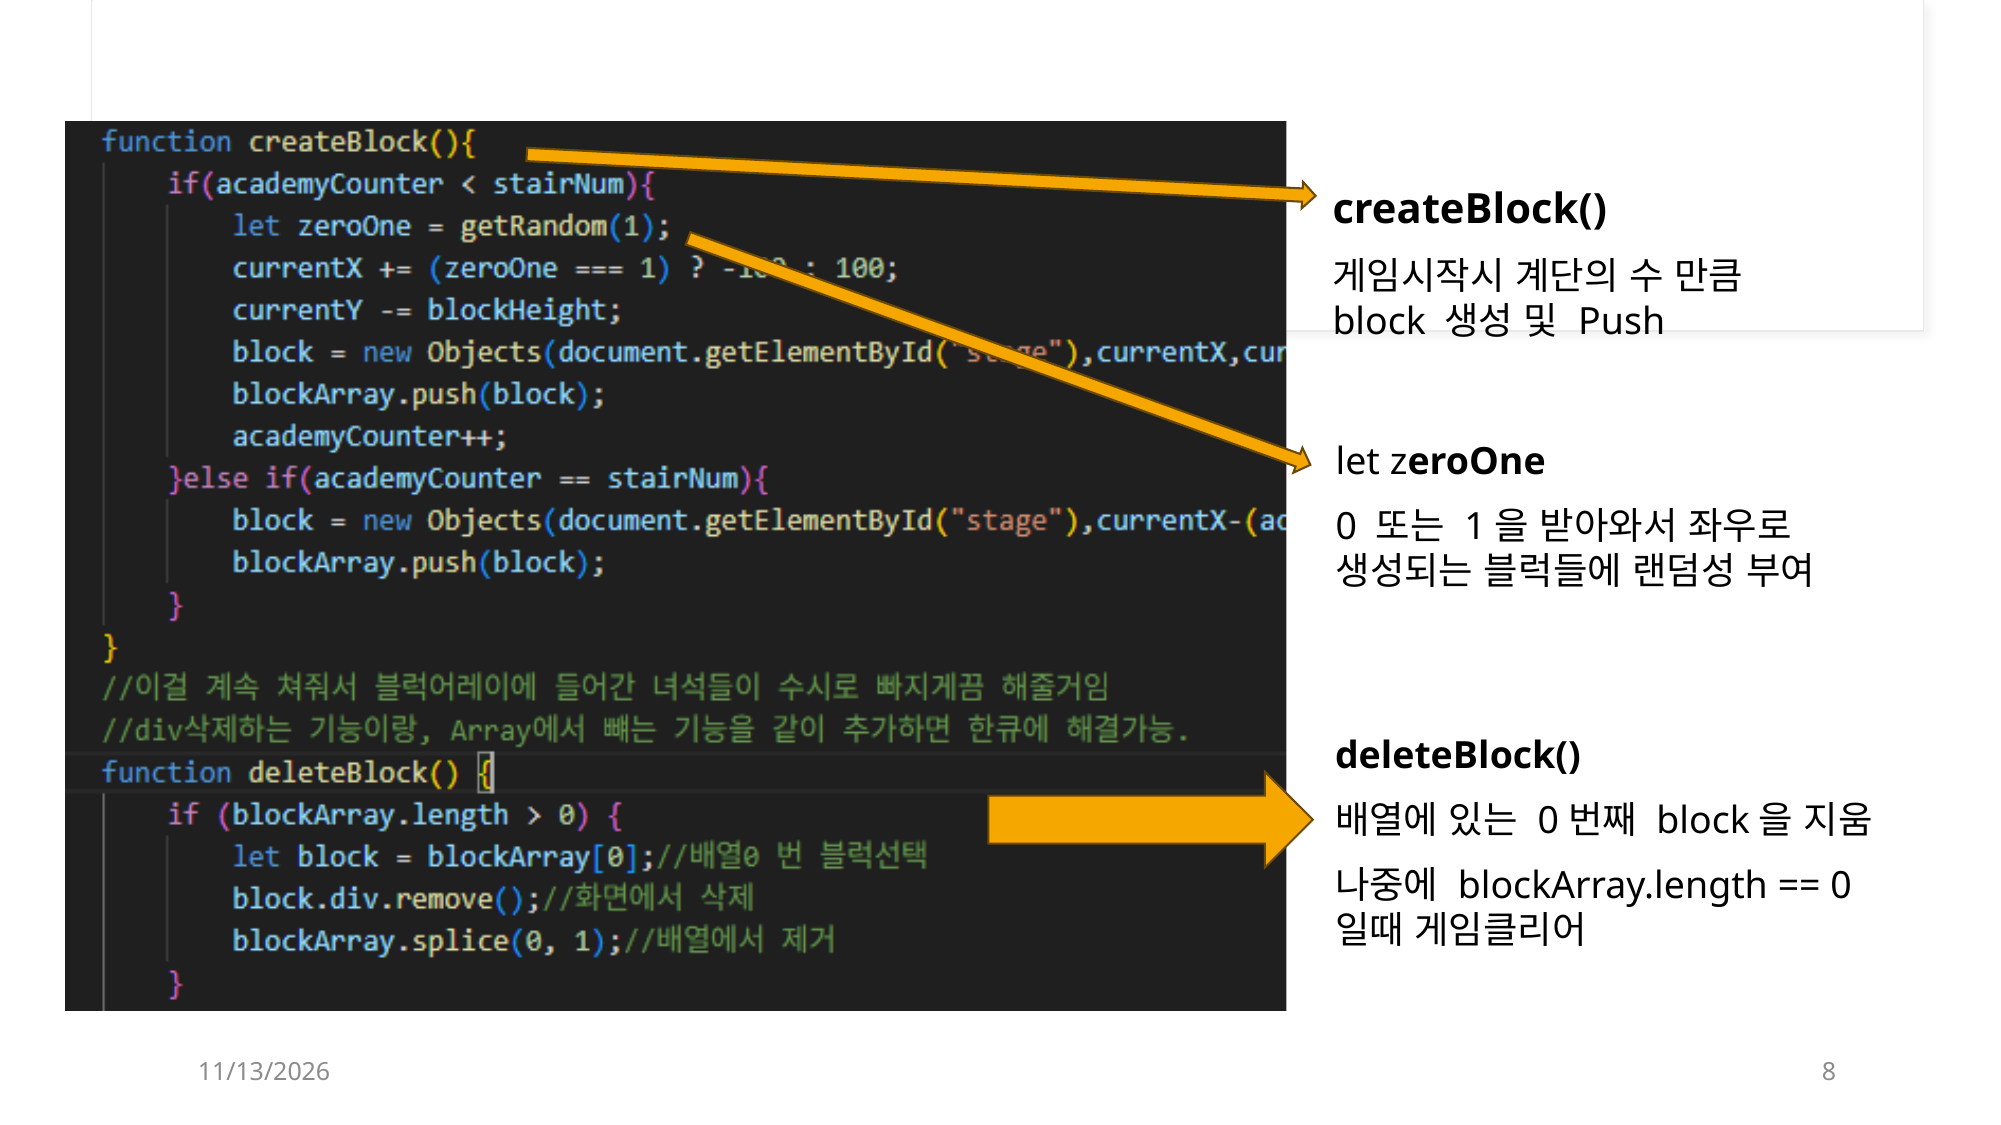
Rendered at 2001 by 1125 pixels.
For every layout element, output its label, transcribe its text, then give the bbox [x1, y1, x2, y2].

text_box let zeroOne 0 또는 1을 받아와서 좌우로 생성되는 블럭들에 랜덤성 부여​ [1320, 429, 1952, 600]
text_box deleteBlock() 배열에 있는 0번째 block을 지움 나중에 blockArray.length == 0 일때 게임클리어 [1320, 724, 1982, 959]
picture [64, 121, 1287, 1013]
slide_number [183, 1042, 633, 1103]
text_box createBlock() 게임시작시 계단의 수 만큼 block 생성 및 Push [1317, 174, 1935, 350]
text_box [1287, 445, 1312, 475]
text_box [1287, 792, 1315, 847]
slide_number 8 [1401, 1042, 1851, 1103]
text_box [1287, 179, 1318, 211]
